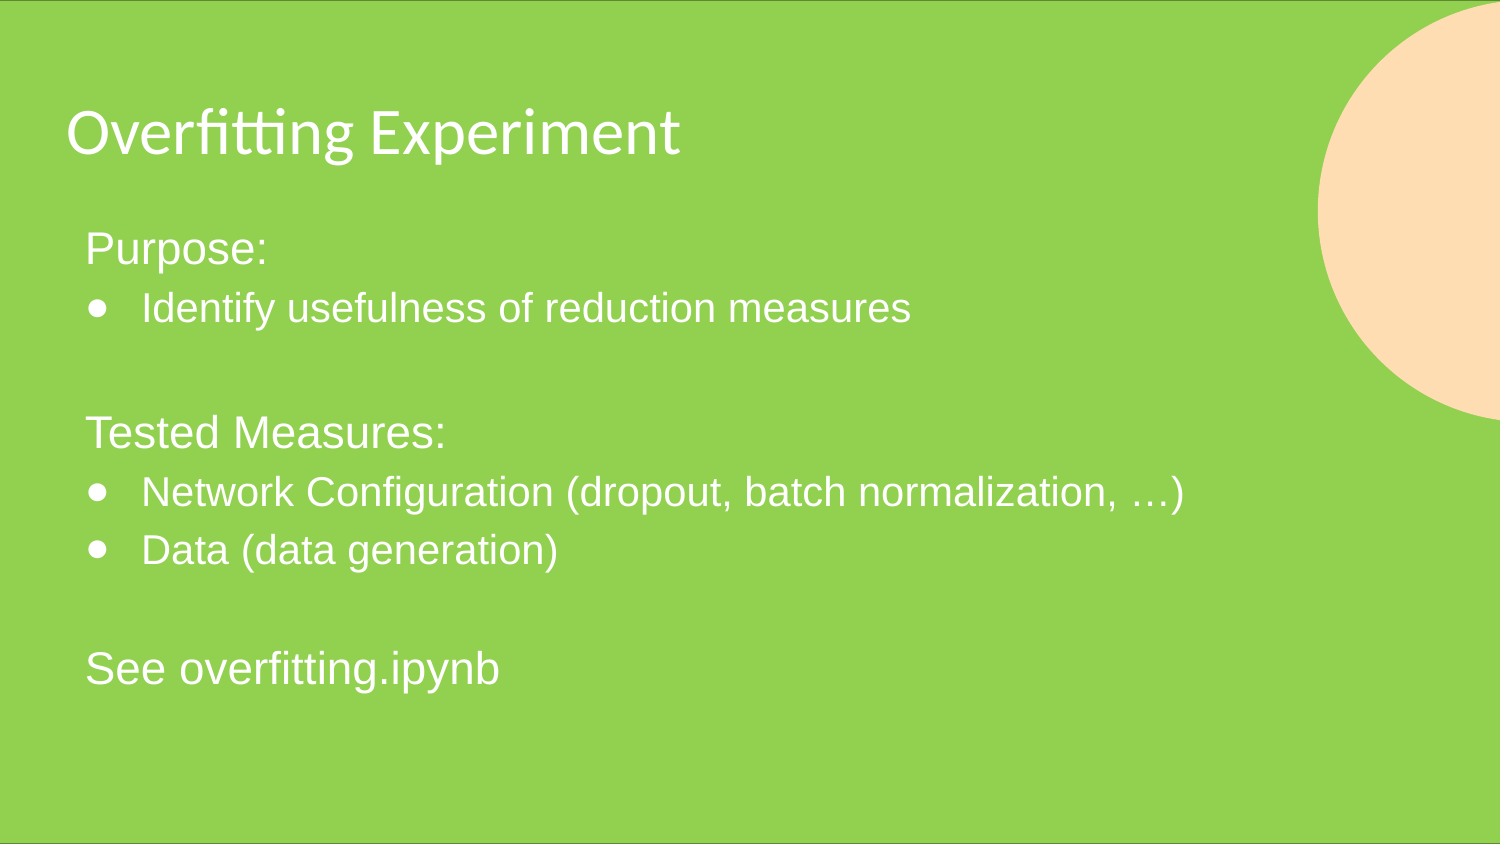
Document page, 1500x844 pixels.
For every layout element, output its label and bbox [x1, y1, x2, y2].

text_box [0, 0, 1500, 844]
